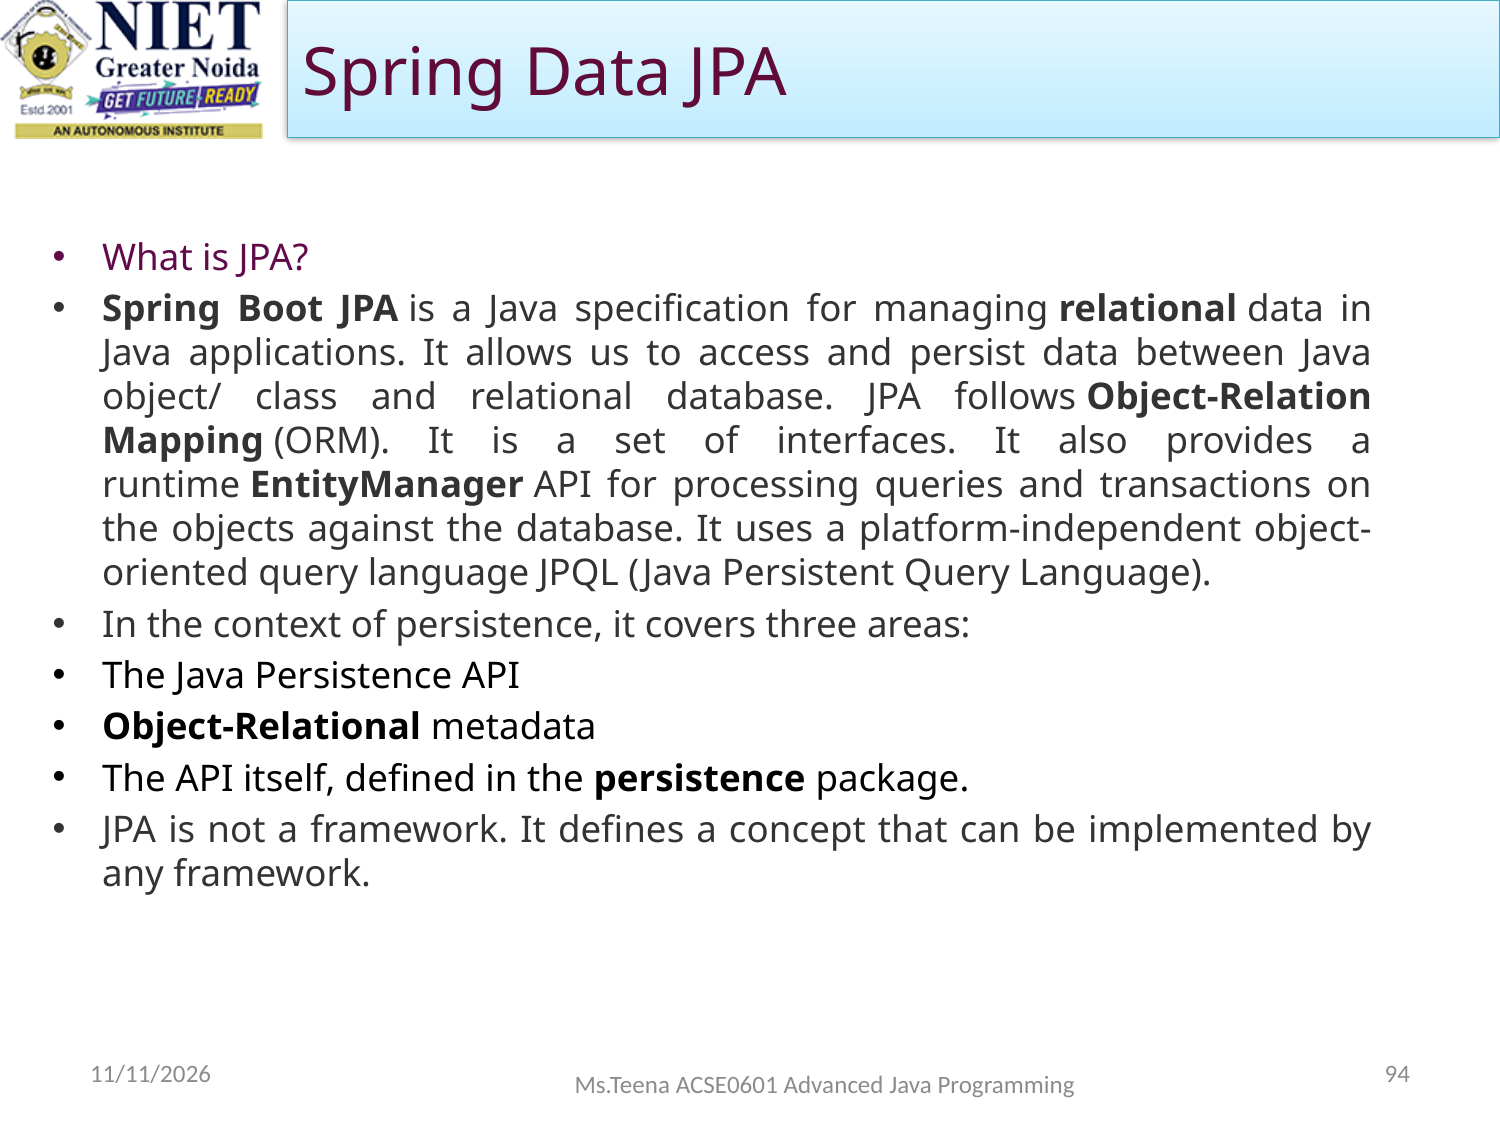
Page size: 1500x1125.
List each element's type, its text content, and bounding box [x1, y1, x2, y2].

text_box Spring Data JPA [287, 0, 1500, 138]
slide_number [75, 1042, 412, 1103]
picture [0, 0, 263, 140]
footer Ms.Teena ACSE0601 Advanced Java Programming [412, 1042, 1238, 1125]
list What is JPA? Spring Boot JPA is a Java specification for managing relational data in Java applications. It allows us to access and persist data between Java object/ class and relational database. JPA follows Object-Relation Mapping (ORM). It is a set of interfaces. It also provides a runtime EntityManager API for processing queries and transactions on the objects against the database. It uses a platform-independent object-oriented query language JPQL (Java Persistent Query Language). In the context of persistence, it covers three areas: The Java Persistence API Object-Relational metadata The API itself, defined in the persistence package. JPA is not a framework. It defines a concept that can be implemented by any framework. [37, 174, 1388, 918]
slide_number 94 [1238, 1042, 1425, 1103]
